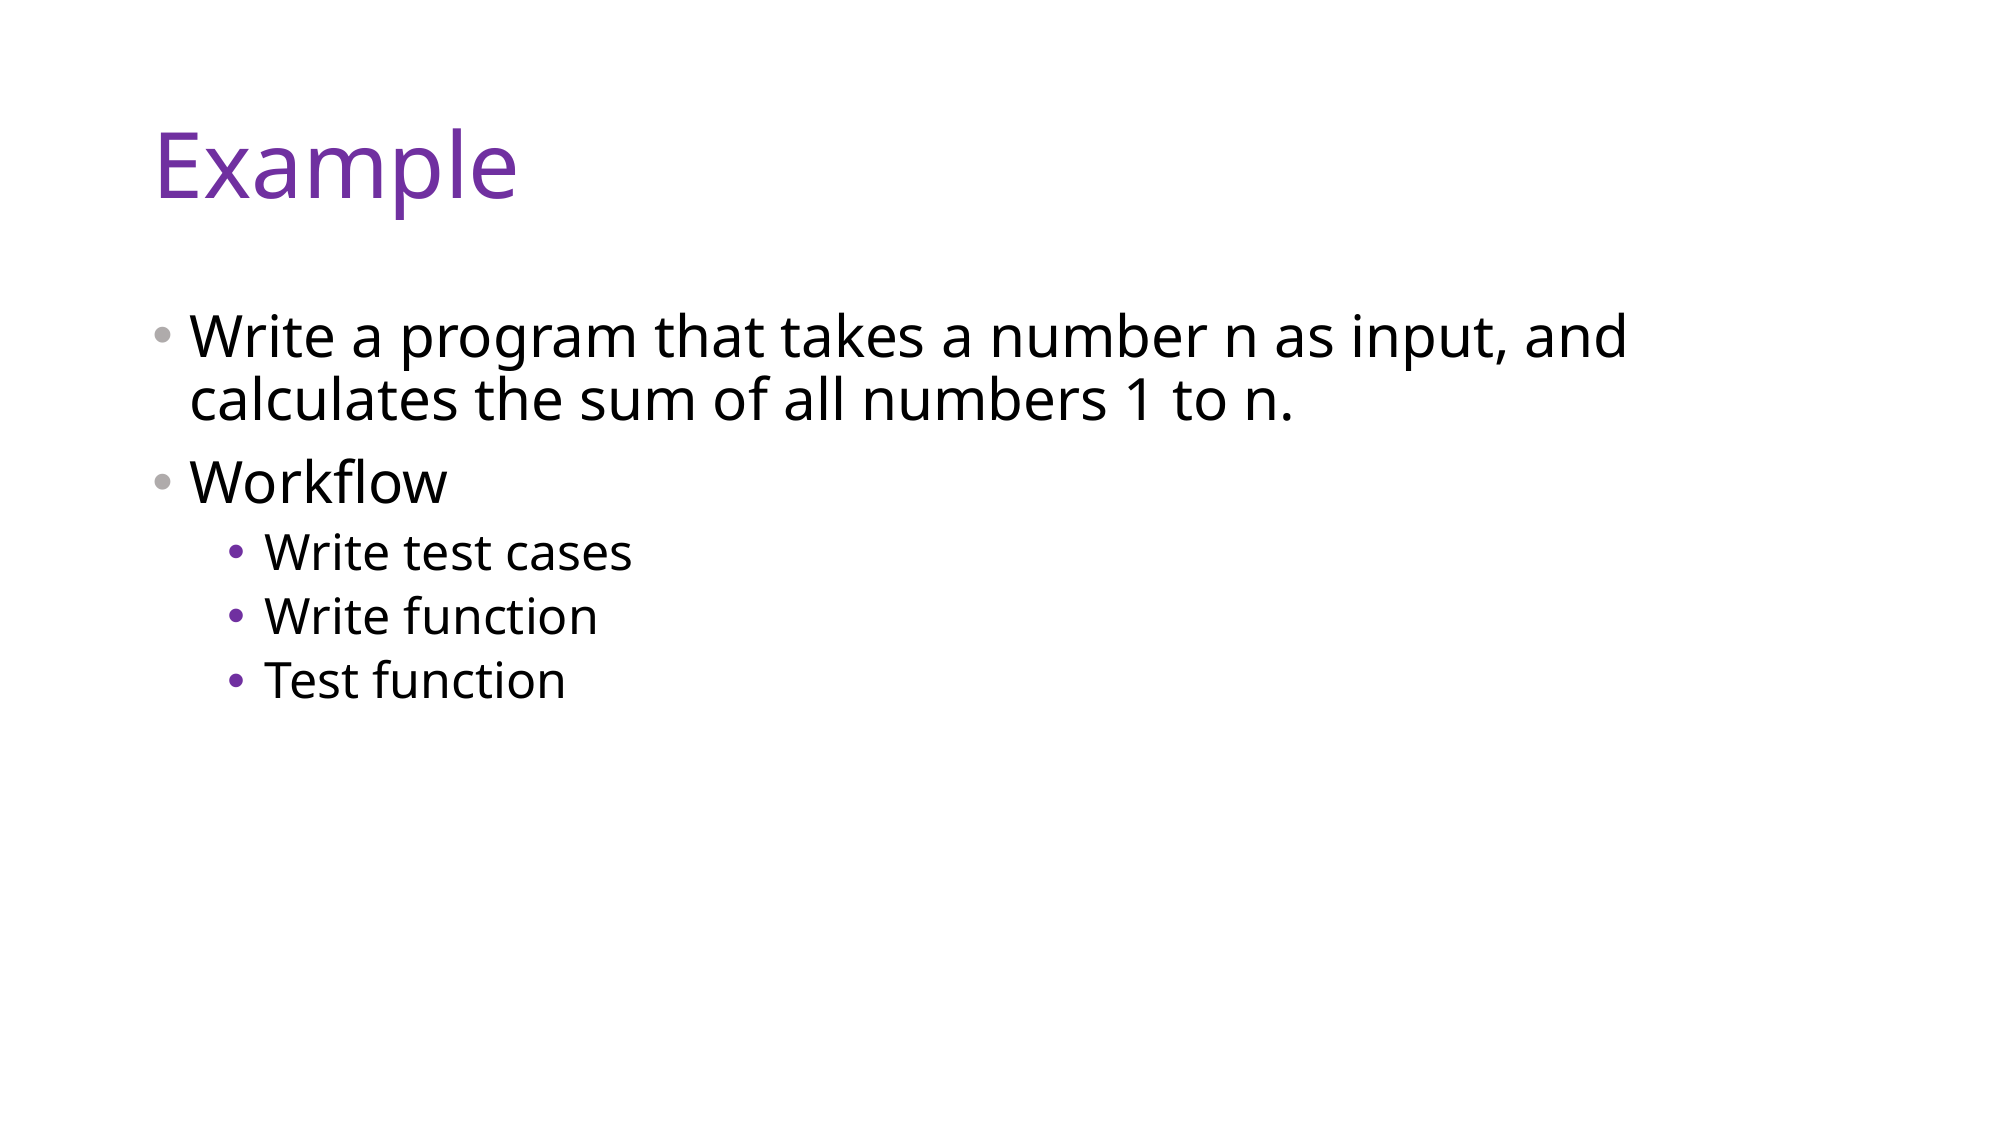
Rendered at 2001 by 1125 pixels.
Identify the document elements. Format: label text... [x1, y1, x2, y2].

list Write a program that takes a number n as input, and calculates the sum of all numbers 1 to n. Workflow Write test cases Write function Test function [137, 299, 1863, 1014]
title Example [137, 59, 1863, 278]
